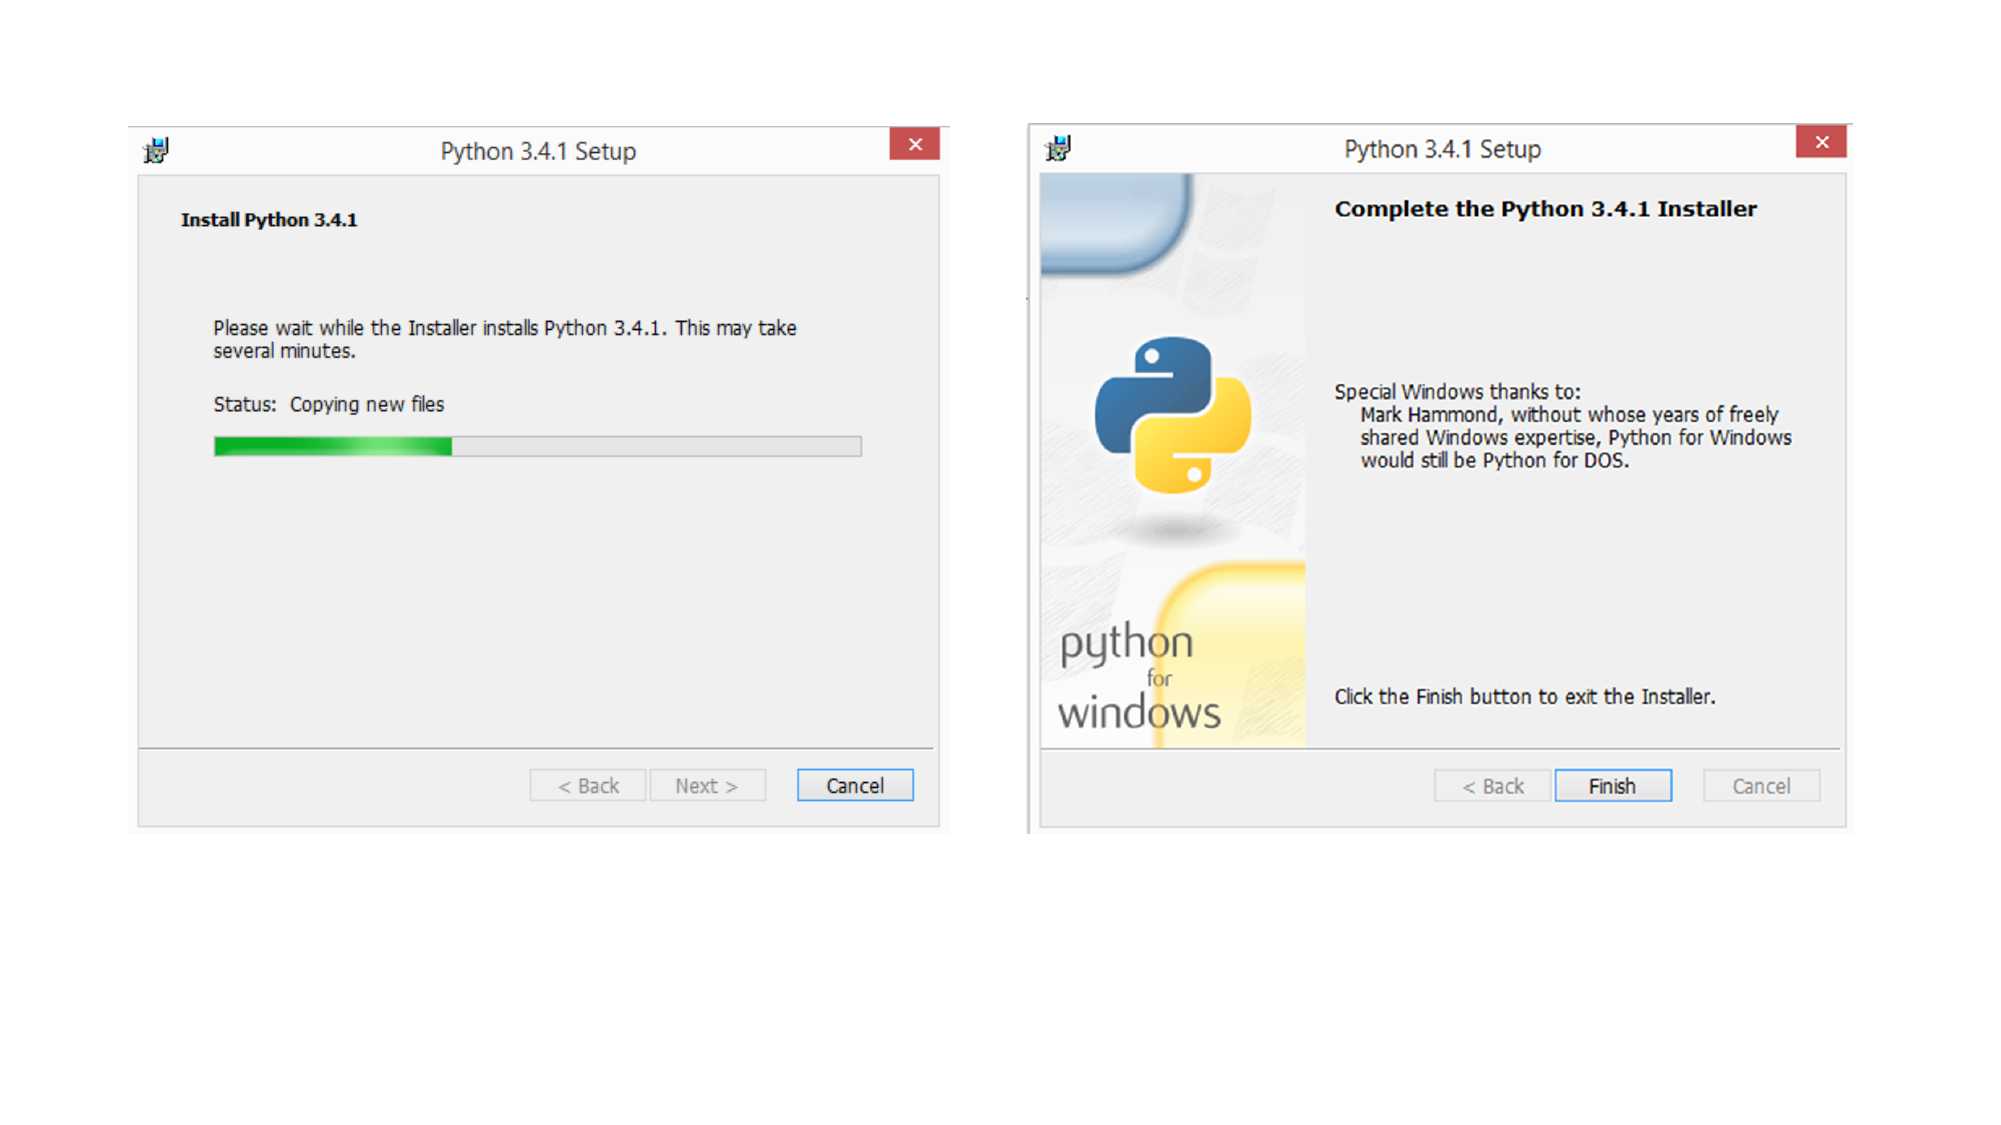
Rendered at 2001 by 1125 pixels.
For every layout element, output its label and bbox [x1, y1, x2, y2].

picture [1026, 123, 1853, 834]
picture [127, 126, 950, 834]
